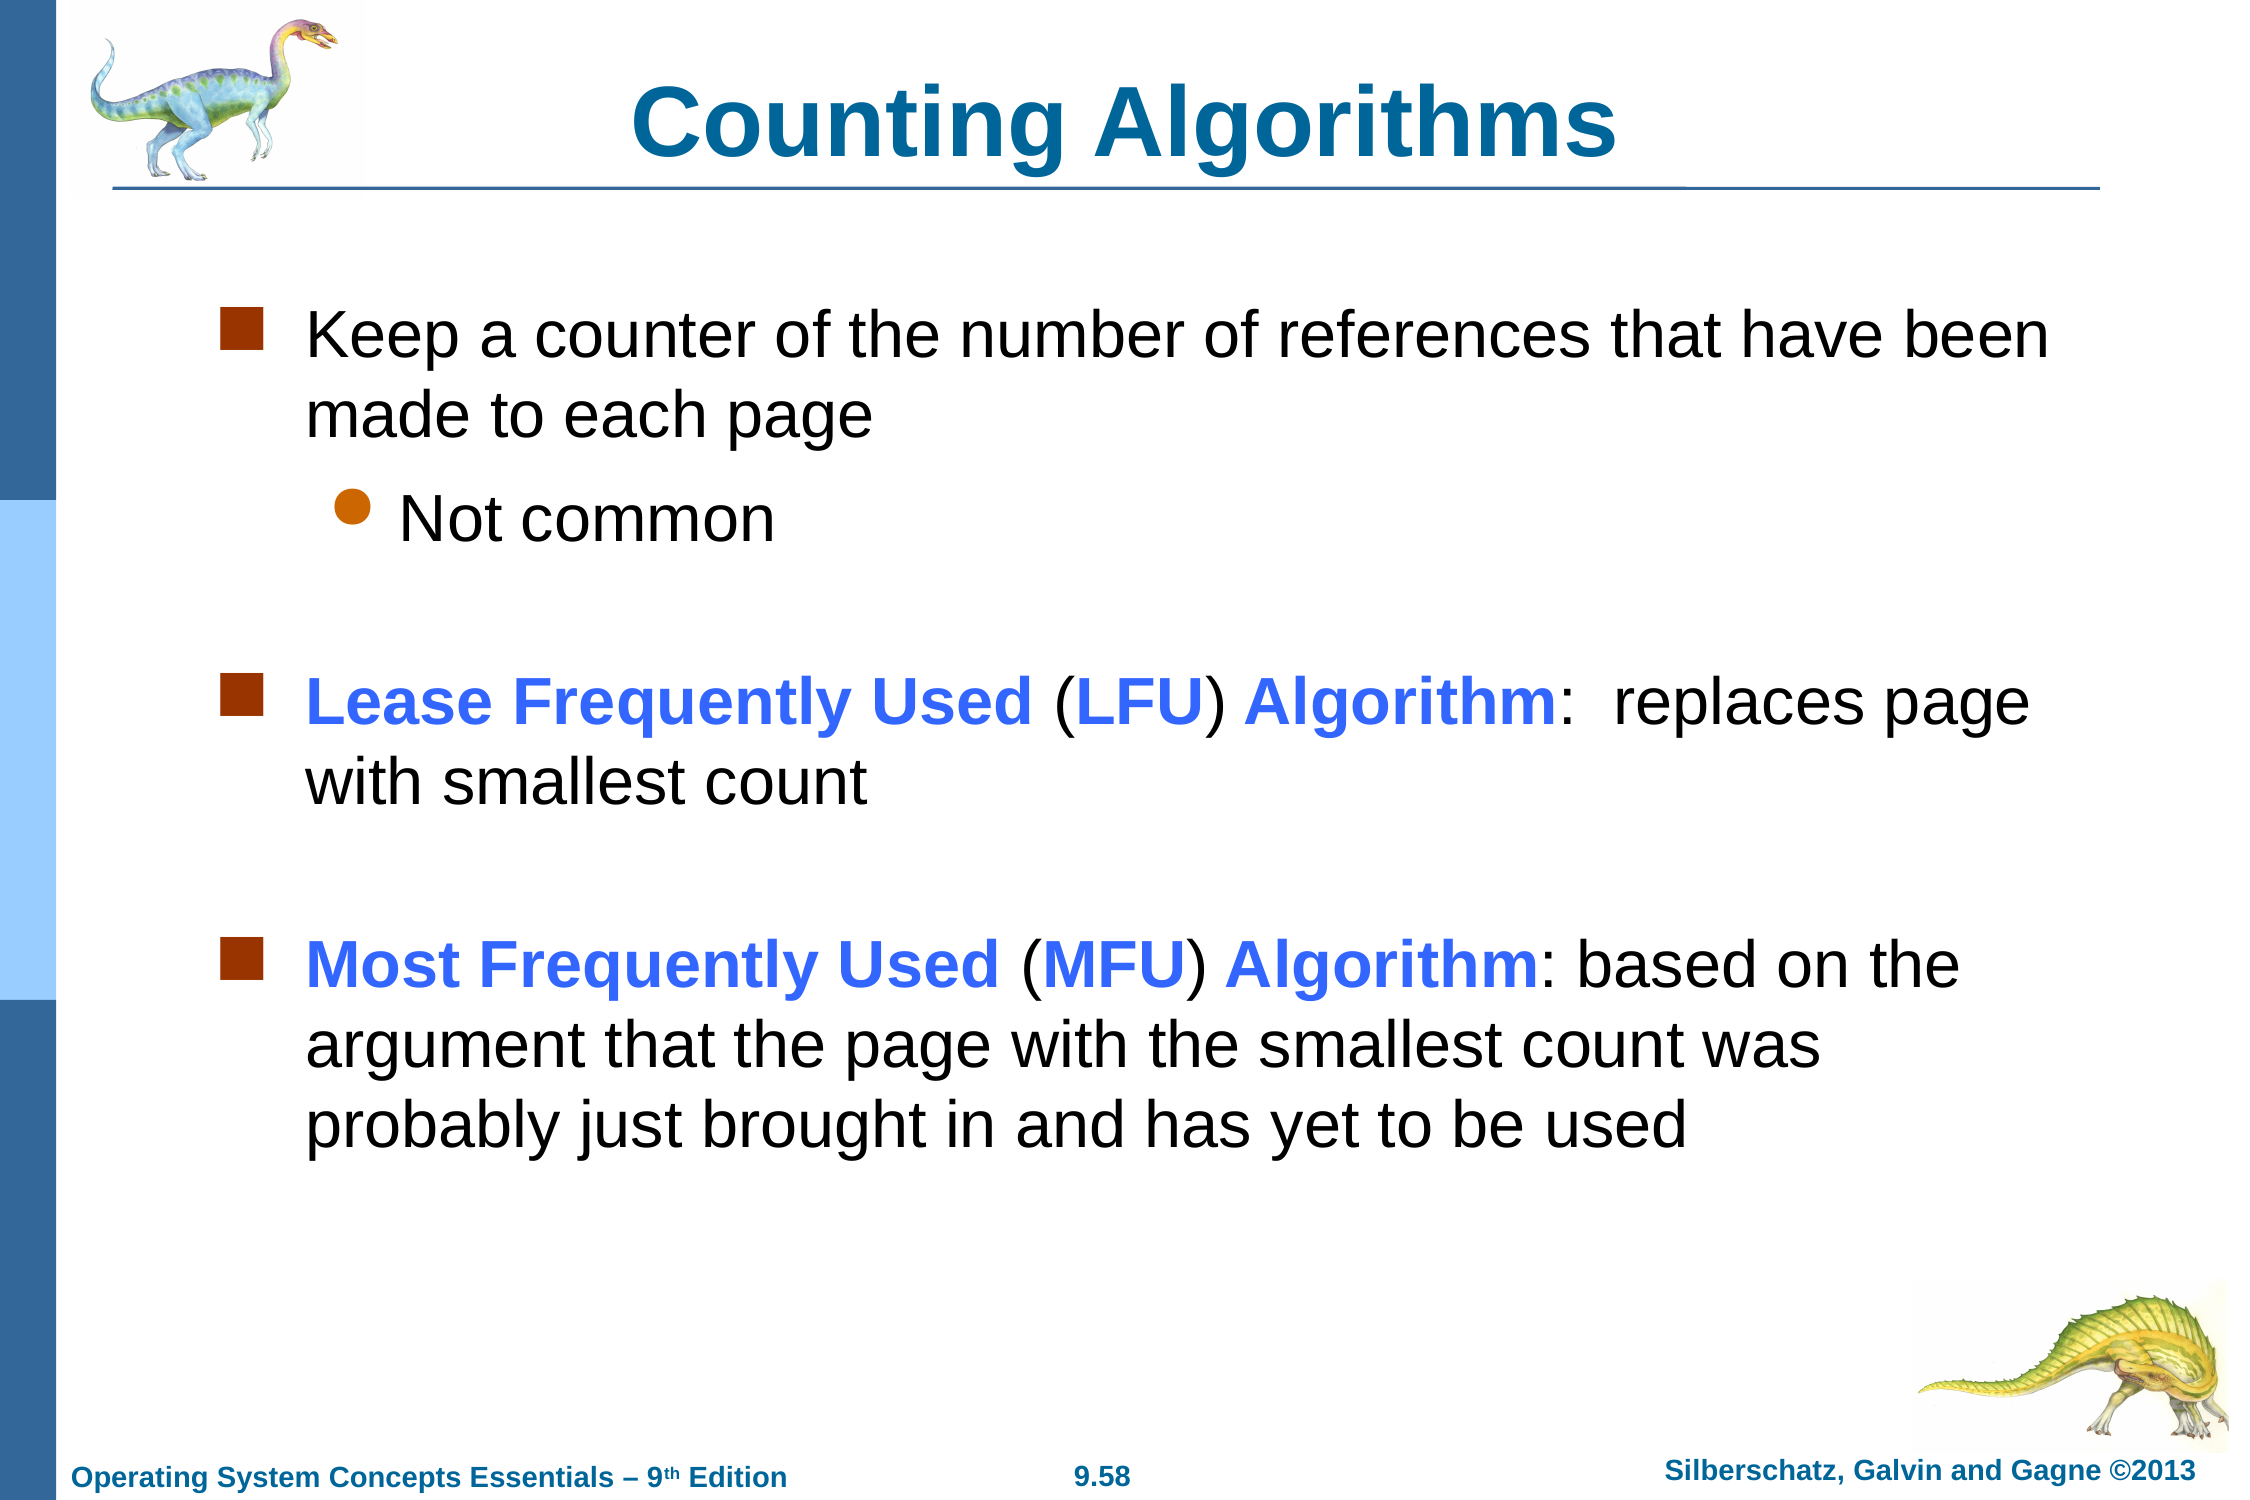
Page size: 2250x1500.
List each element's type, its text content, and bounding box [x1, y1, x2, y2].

title Counting Algorithms [112, 60, 2138, 187]
picture [1913, 1279, 2229, 1453]
picture [70, 0, 365, 199]
list Keep a counter of the number of references that have been made to each page Not common Lease Frequently Used (LFU) Algorithm: replaces page with smallest count Most Frequently Used (MFU) Algorithm: based on the argument that the page with the smallest count was probably just brought in and has yet to be used [203, 280, 2099, 1276]
